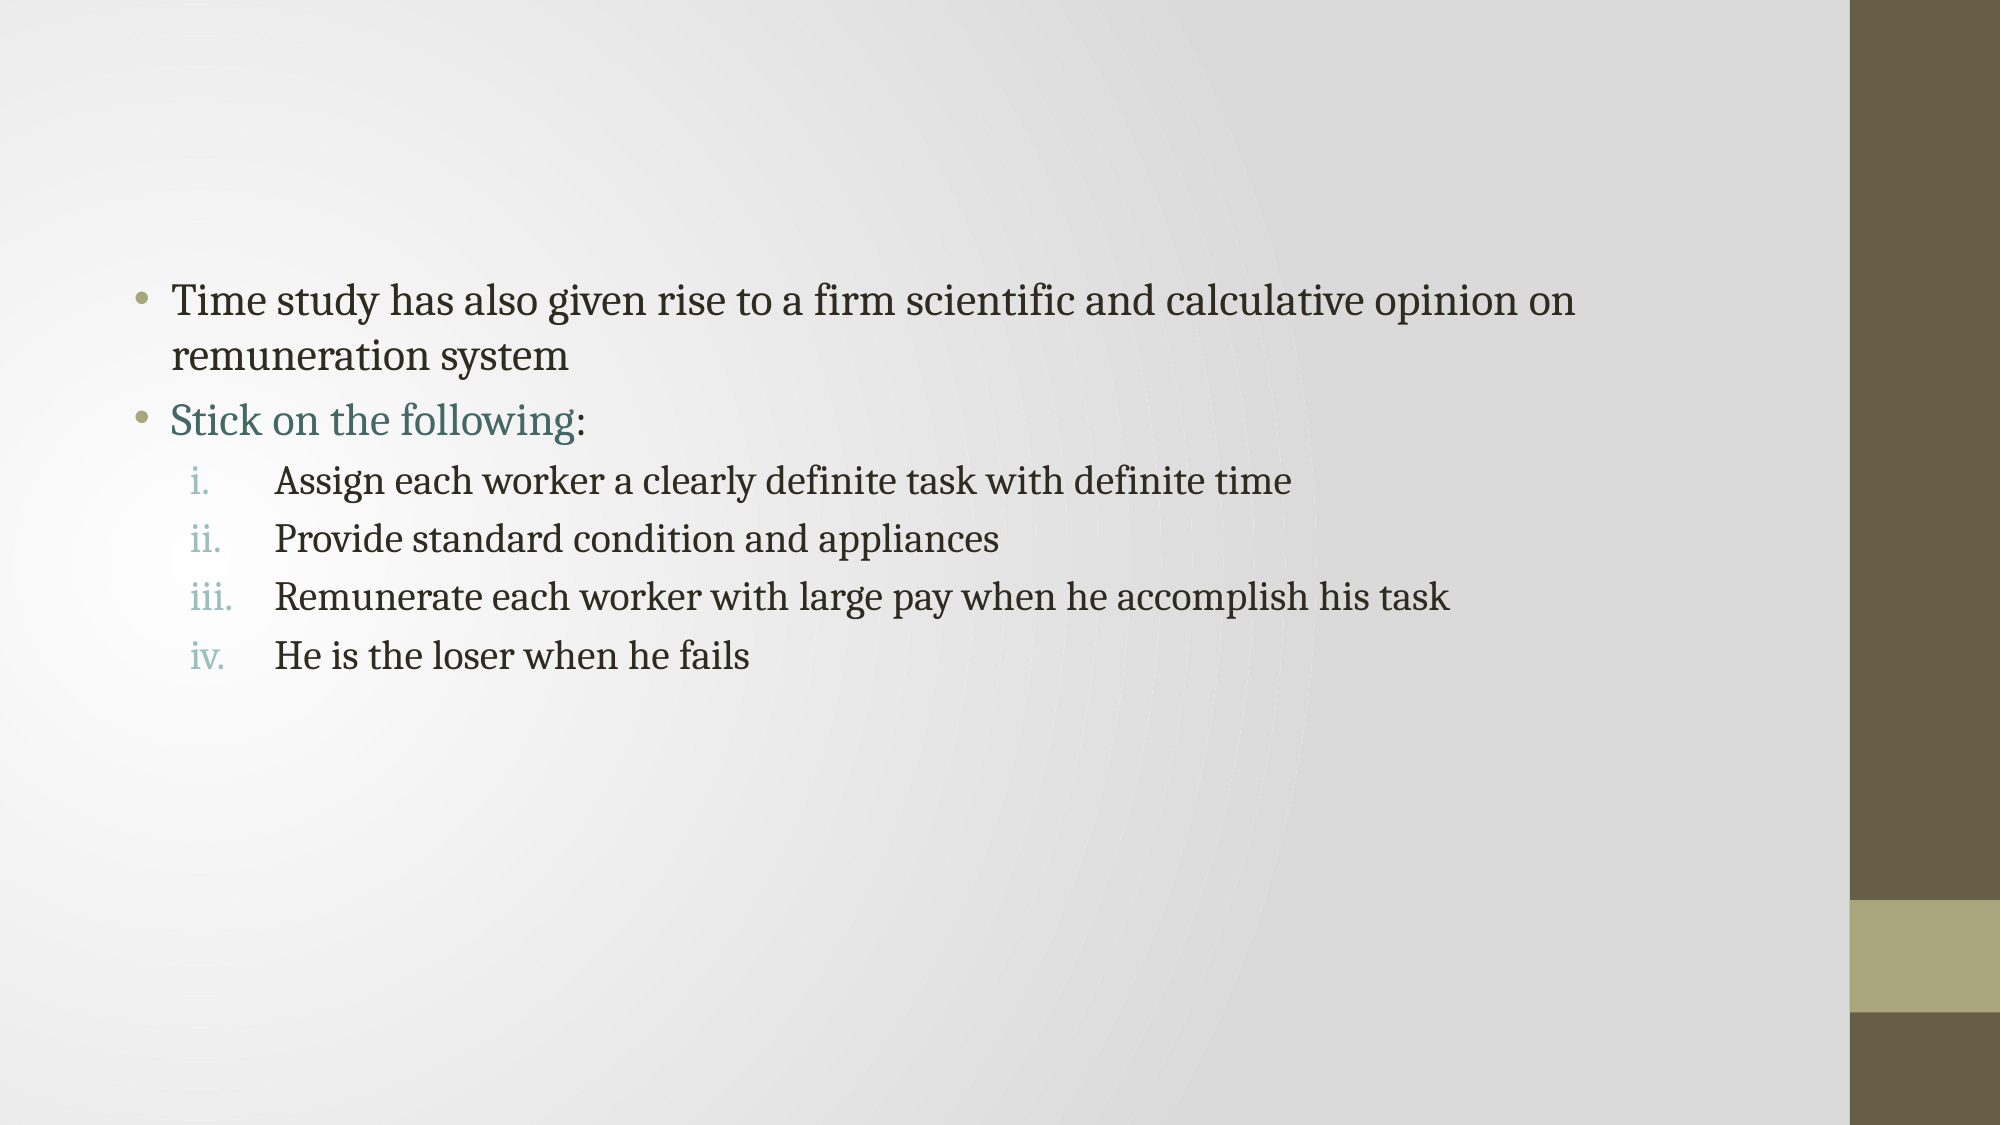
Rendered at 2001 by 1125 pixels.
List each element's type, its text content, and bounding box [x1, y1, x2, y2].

list Time study has also given rise to a firm scientific and calculative opinion on remuneration system Stick on the following: Assign each worker a clearly definite task with definite time Provide standard condition and appliances Remunerate each worker with large pay when he accomplish his task He is the loser when he fails [99, 262, 1767, 1050]
